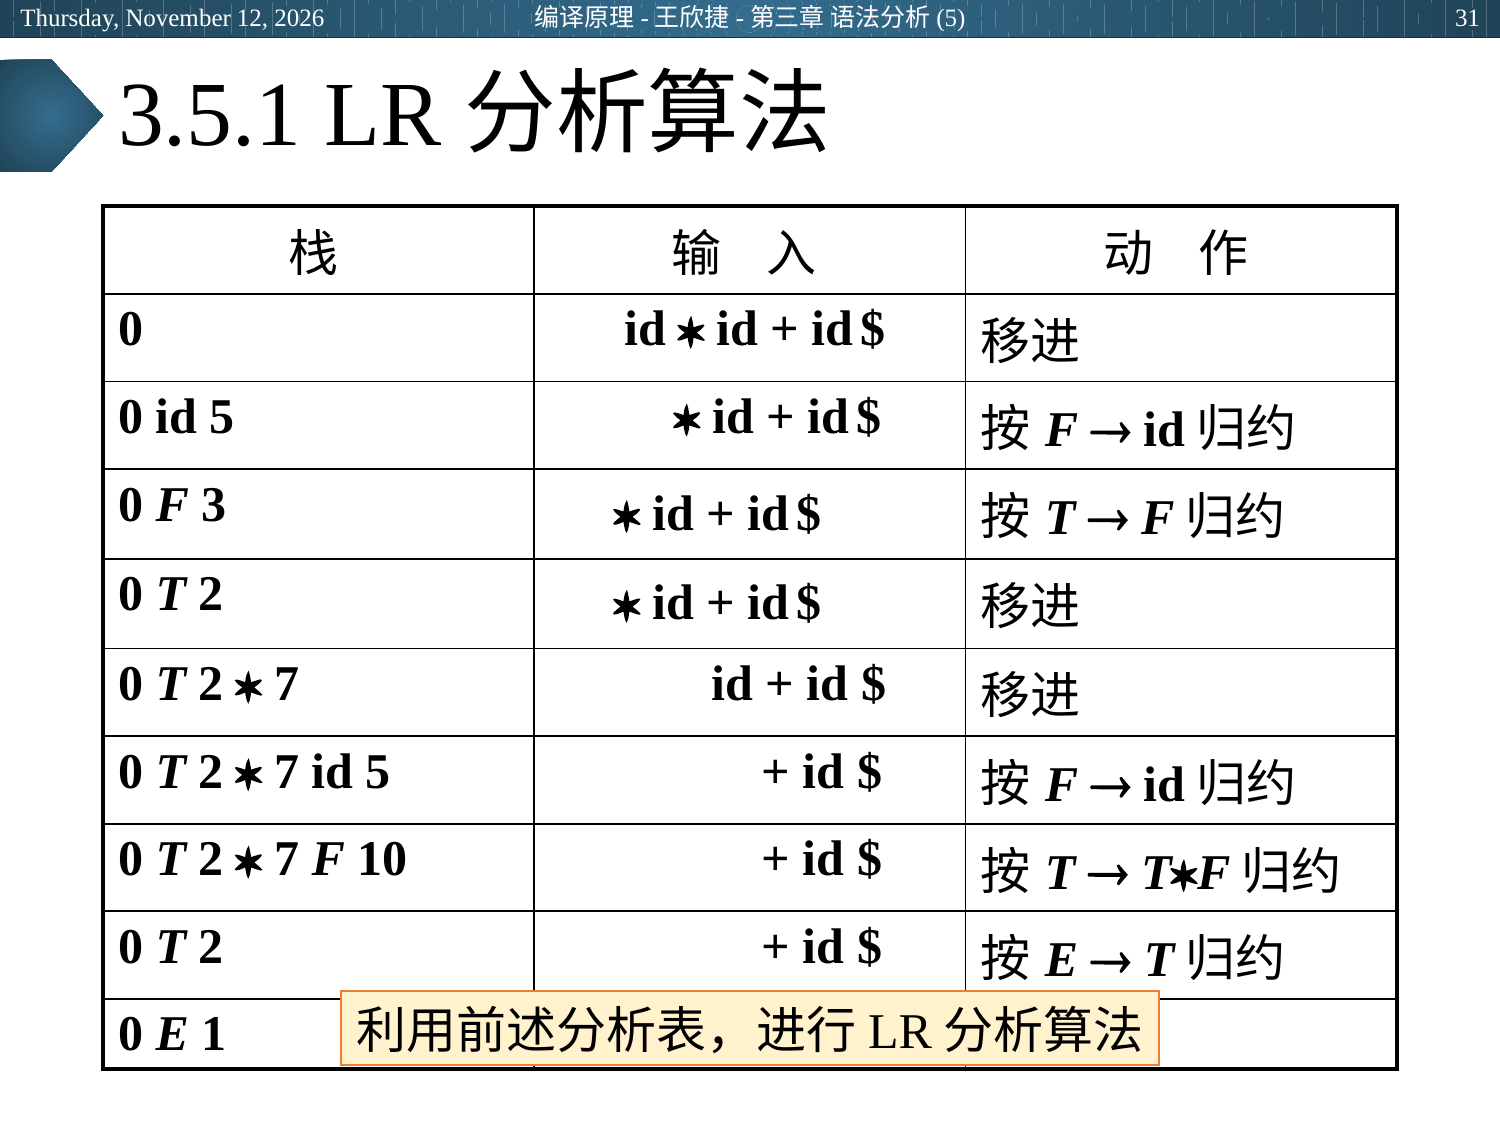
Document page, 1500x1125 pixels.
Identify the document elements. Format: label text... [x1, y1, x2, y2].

table_header 输 入 [535, 208, 965, 293]
table_cell 0 E 1 [105, 1000, 533, 1067]
table_cell 0 F 3 [105, 470, 533, 558]
table_cell 0 T 2  7 F 10 [105, 825, 533, 910]
table_cell [966, 1000, 1395, 1067]
table_cell 0 id 5 [105, 382, 533, 468]
table_cell 按E  T归约 [966, 912, 1395, 998]
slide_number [5, 1, 344, 32]
table_cell 0 [105, 295, 533, 381]
table_cell 移进 [966, 649, 1395, 735]
table_header 栈 [105, 208, 533, 293]
table_cell 移进 [966, 560, 1395, 648]
title 3.5.1 LR分析算法 [103, 37, 1397, 194]
table_cell 按F  id归约 [966, 382, 1395, 468]
table_cell  id + id $ [535, 382, 965, 468]
footer 编译原理-王欣捷-第三章 语法分析(5) [496, 1, 1004, 32]
table_cell 0 T 2  7 [105, 649, 533, 735]
table_cell id  id + id $ [535, 295, 965, 381]
table_cell 0 T 2 [105, 560, 533, 648]
table_cell 0 T 2 [105, 912, 533, 998]
table_cell 按F  id归约 [966, 737, 1395, 823]
table_header 动 作 [966, 208, 1395, 293]
table_cell 0 T 2  7 id 5 [105, 737, 533, 823]
table_cell 移进 [966, 295, 1395, 381]
table_cell id + id $ [535, 649, 965, 735]
table_cell + id $ [535, 825, 965, 910]
table_cell + id $ [535, 912, 965, 990]
text_box 利用前述分析表，进行LR分析算法 [340, 990, 1160, 1066]
slide_number 31 [1157, 1, 1495, 32]
table_cell 按T  TF归约 [966, 825, 1395, 910]
table_cell  id + id $ [535, 560, 965, 648]
table_cell  id + id $ [535, 470, 965, 558]
table_cell 按T  F归约 [966, 470, 1395, 558]
table_cell + id $ [535, 737, 965, 823]
